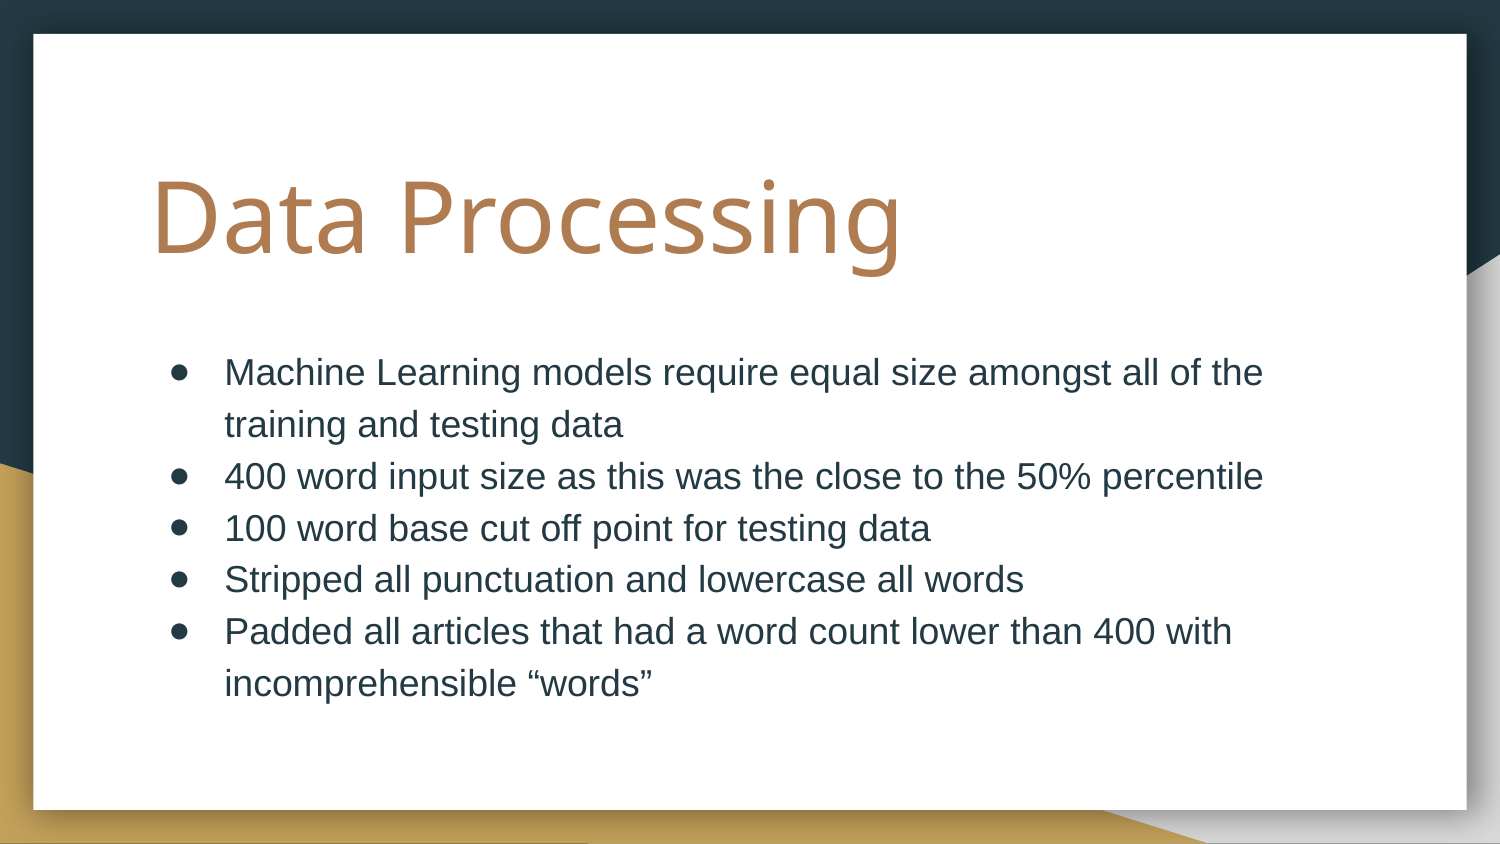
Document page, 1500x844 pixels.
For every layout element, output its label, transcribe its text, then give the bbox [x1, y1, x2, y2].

list Machine Learning models require equal size amongst all of the training and testing data 400 word input size as this was the close to the 50% percentile 100 word base cut off point for testing data Stripped all punctuation and lowercase all words Padded all articles that had a word count lower than 400 with incomprehensible “words” [134, 326, 1366, 729]
title Data Processing [134, 138, 1366, 296]
